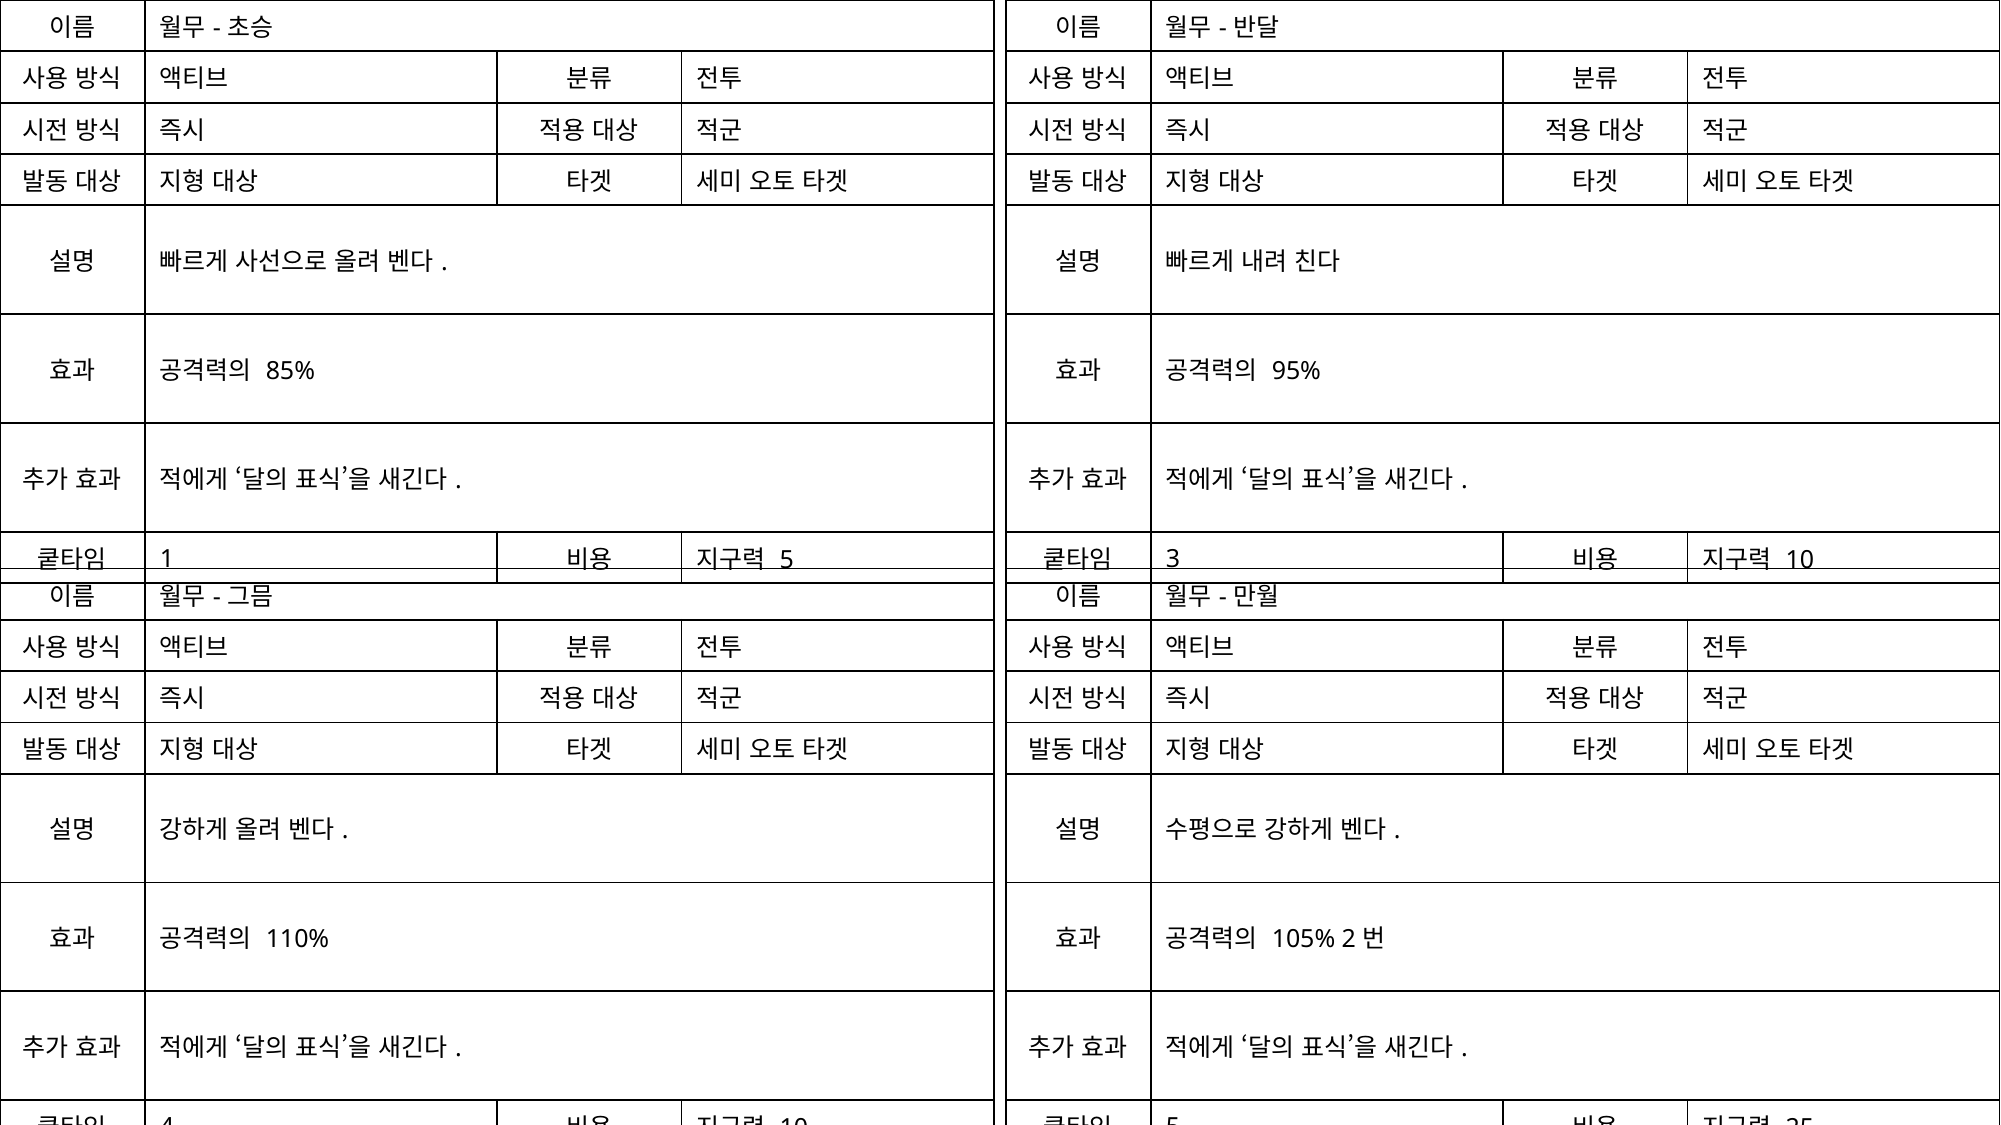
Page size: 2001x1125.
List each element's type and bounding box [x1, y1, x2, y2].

table_cell [1007, 775, 1150, 882]
table_cell [682, 155, 993, 204]
table_cell [682, 533, 993, 568]
table_cell [682, 723, 993, 773]
table_cell [1152, 1101, 1502, 1125]
table_cell [1152, 723, 1502, 773]
table_cell [1, 533, 144, 568]
table_cell [1, 424, 144, 531]
table_cell [146, 104, 496, 153]
table_cell [498, 672, 681, 722]
table_cell [1007, 206, 1150, 313]
table_cell [1, 883, 144, 990]
table_cell [1504, 104, 1687, 153]
table_cell [1007, 723, 1150, 773]
table_cell [1688, 155, 1999, 204]
table_header [146, 1, 993, 50]
table_cell [1, 723, 144, 773]
table_cell [1504, 621, 1687, 670]
table_cell [1, 52, 144, 102]
table_cell [146, 775, 993, 882]
table_header [1152, 569, 1999, 619]
table_cell [1152, 206, 1999, 313]
table_cell [1007, 104, 1150, 153]
table_cell [1152, 992, 1999, 1099]
table_cell [1688, 104, 1999, 153]
table_cell [1504, 1101, 1687, 1125]
table_cell [1, 155, 144, 204]
table_cell [1152, 315, 1999, 422]
table_cell [682, 104, 993, 153]
table_cell [498, 723, 681, 773]
table_cell [146, 1101, 496, 1125]
table_cell [1, 104, 144, 153]
table_header [1007, 1, 1150, 50]
table_header [1152, 1, 1999, 50]
table_cell [146, 206, 993, 313]
table_cell [1007, 672, 1150, 722]
table_cell [146, 155, 496, 204]
table_cell [146, 424, 993, 531]
table_cell [146, 672, 496, 722]
table_cell [498, 621, 681, 670]
table_cell [1688, 533, 1999, 568]
table_cell [1504, 723, 1687, 773]
table_cell [1152, 672, 1502, 722]
table_cell [1, 775, 144, 882]
table_cell [1, 672, 144, 722]
table_cell [146, 621, 496, 670]
table_cell [1, 206, 144, 313]
table_cell [1688, 1101, 1999, 1125]
table_cell [146, 533, 496, 568]
table_cell [1152, 424, 1999, 531]
table_header [1007, 569, 1150, 619]
table_cell [146, 315, 993, 422]
table_cell [1007, 533, 1150, 568]
table_cell [1152, 155, 1502, 204]
table_cell [498, 104, 681, 153]
table_cell [146, 723, 496, 773]
table_cell [1504, 672, 1687, 722]
table_cell [1007, 424, 1150, 531]
table_cell [1688, 672, 1999, 722]
table_cell [1504, 533, 1687, 568]
table_cell [1007, 155, 1150, 204]
table_cell [1007, 621, 1150, 670]
table_cell [1152, 883, 1999, 990]
table_cell [1, 315, 144, 422]
table_cell [1, 1101, 144, 1125]
table_header [1, 569, 144, 619]
table_cell [146, 992, 993, 1099]
table_cell [1688, 52, 1999, 102]
table_cell [1, 992, 144, 1099]
table_cell [498, 155, 681, 204]
table_cell [1688, 621, 1999, 670]
table_cell [1504, 52, 1687, 102]
table_cell [498, 52, 681, 102]
table_cell [146, 883, 993, 990]
table_cell [1007, 52, 1150, 102]
table_cell [682, 52, 993, 102]
table_cell [1007, 992, 1150, 1099]
table_cell [1152, 775, 1999, 882]
table_cell [1152, 104, 1502, 153]
table_cell [682, 672, 993, 722]
table_cell [682, 621, 993, 670]
table_cell [1007, 883, 1150, 990]
table_cell [1, 621, 144, 670]
table_cell [498, 533, 681, 568]
table_cell [1007, 315, 1150, 422]
table_header [1, 1, 144, 50]
table_cell [498, 1101, 681, 1125]
table_cell [1152, 533, 1502, 568]
table_cell [1152, 52, 1502, 102]
table_header [146, 569, 993, 619]
table_cell [1688, 723, 1999, 773]
table_cell [1007, 1101, 1150, 1125]
table_cell [146, 52, 496, 102]
table_cell [1504, 155, 1687, 204]
table_cell [682, 1101, 993, 1125]
table_cell [1152, 621, 1502, 670]
